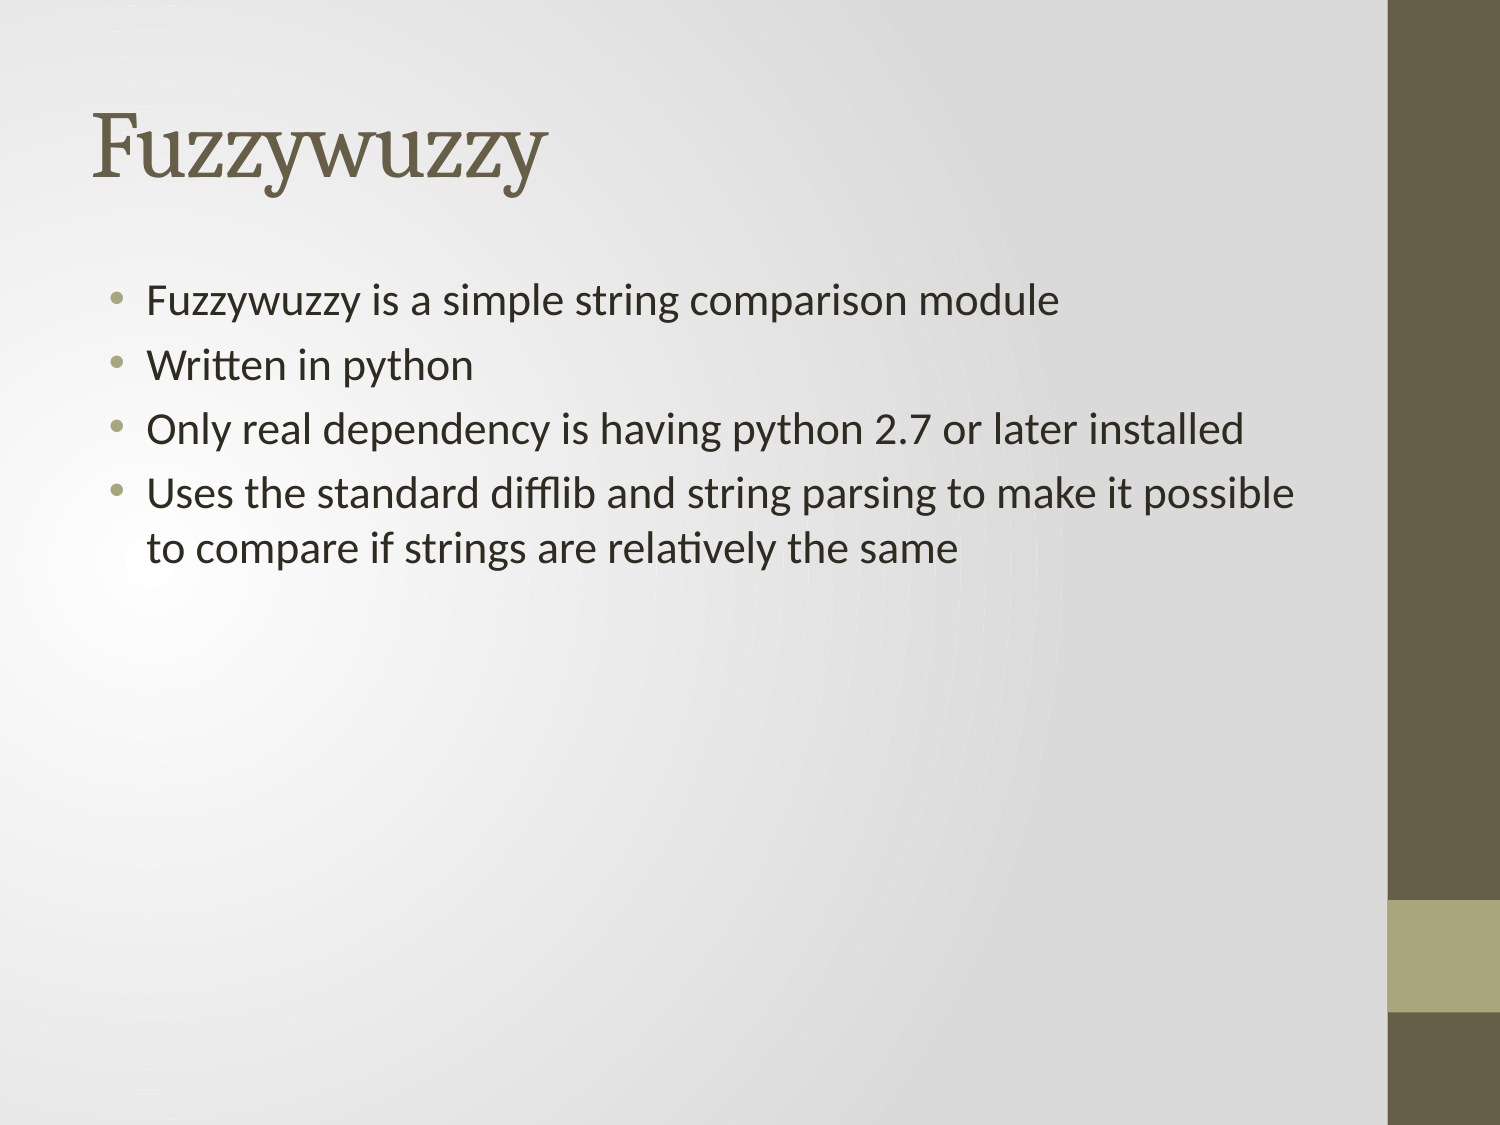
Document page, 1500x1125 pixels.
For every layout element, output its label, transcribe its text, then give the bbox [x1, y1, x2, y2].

list Fuzzywuzzy is a simple string comparison module Written in python Only real dependency is having python 2.7 or later installed Uses the standard difflib and string parsing to make it possible to compare if strings are relatively the same [75, 262, 1325, 1050]
title Fuzzywuzzy [75, 45, 1325, 233]
